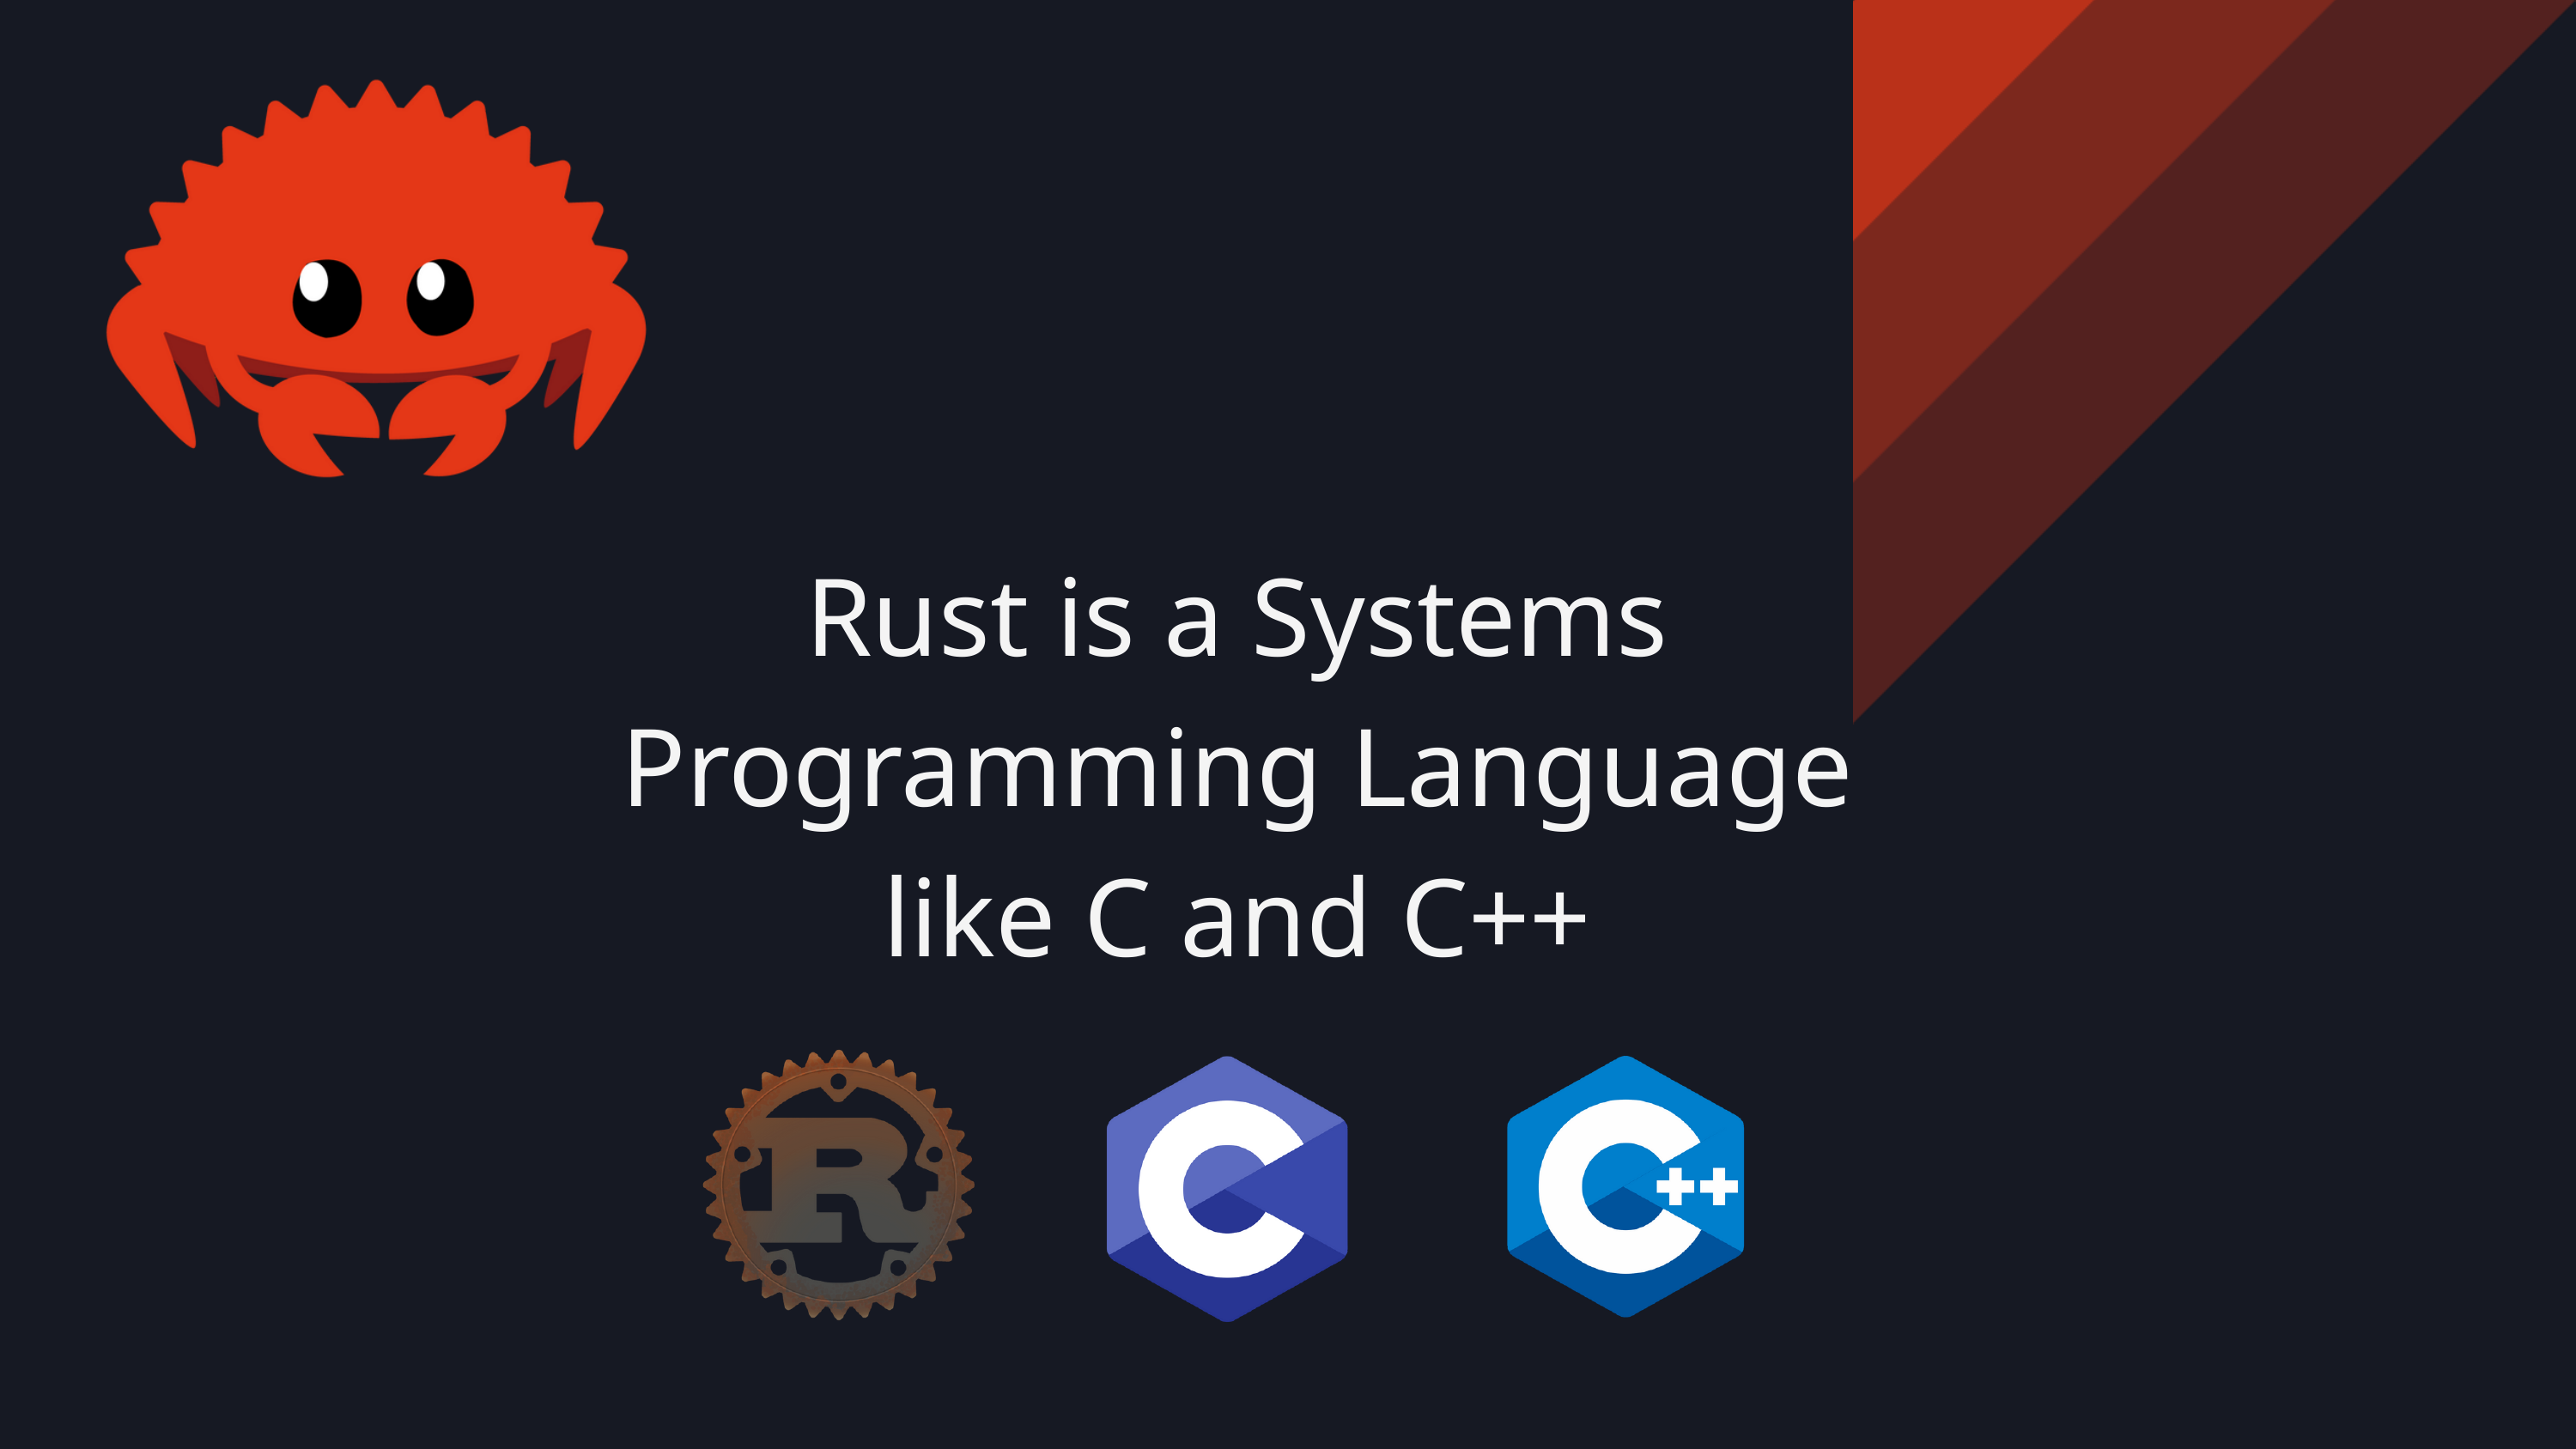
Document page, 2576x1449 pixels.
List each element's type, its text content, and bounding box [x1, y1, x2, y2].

text_box [74, 59, 684, 515]
text_box [700, 1047, 977, 1325]
text_box [1075, 1037, 1379, 1341]
text_box [1476, 1037, 1775, 1336]
text_box Rust is a Systems Programming Language like C and C++ [524, 527, 1950, 979]
text_box [1853, 0, 2576, 724]
